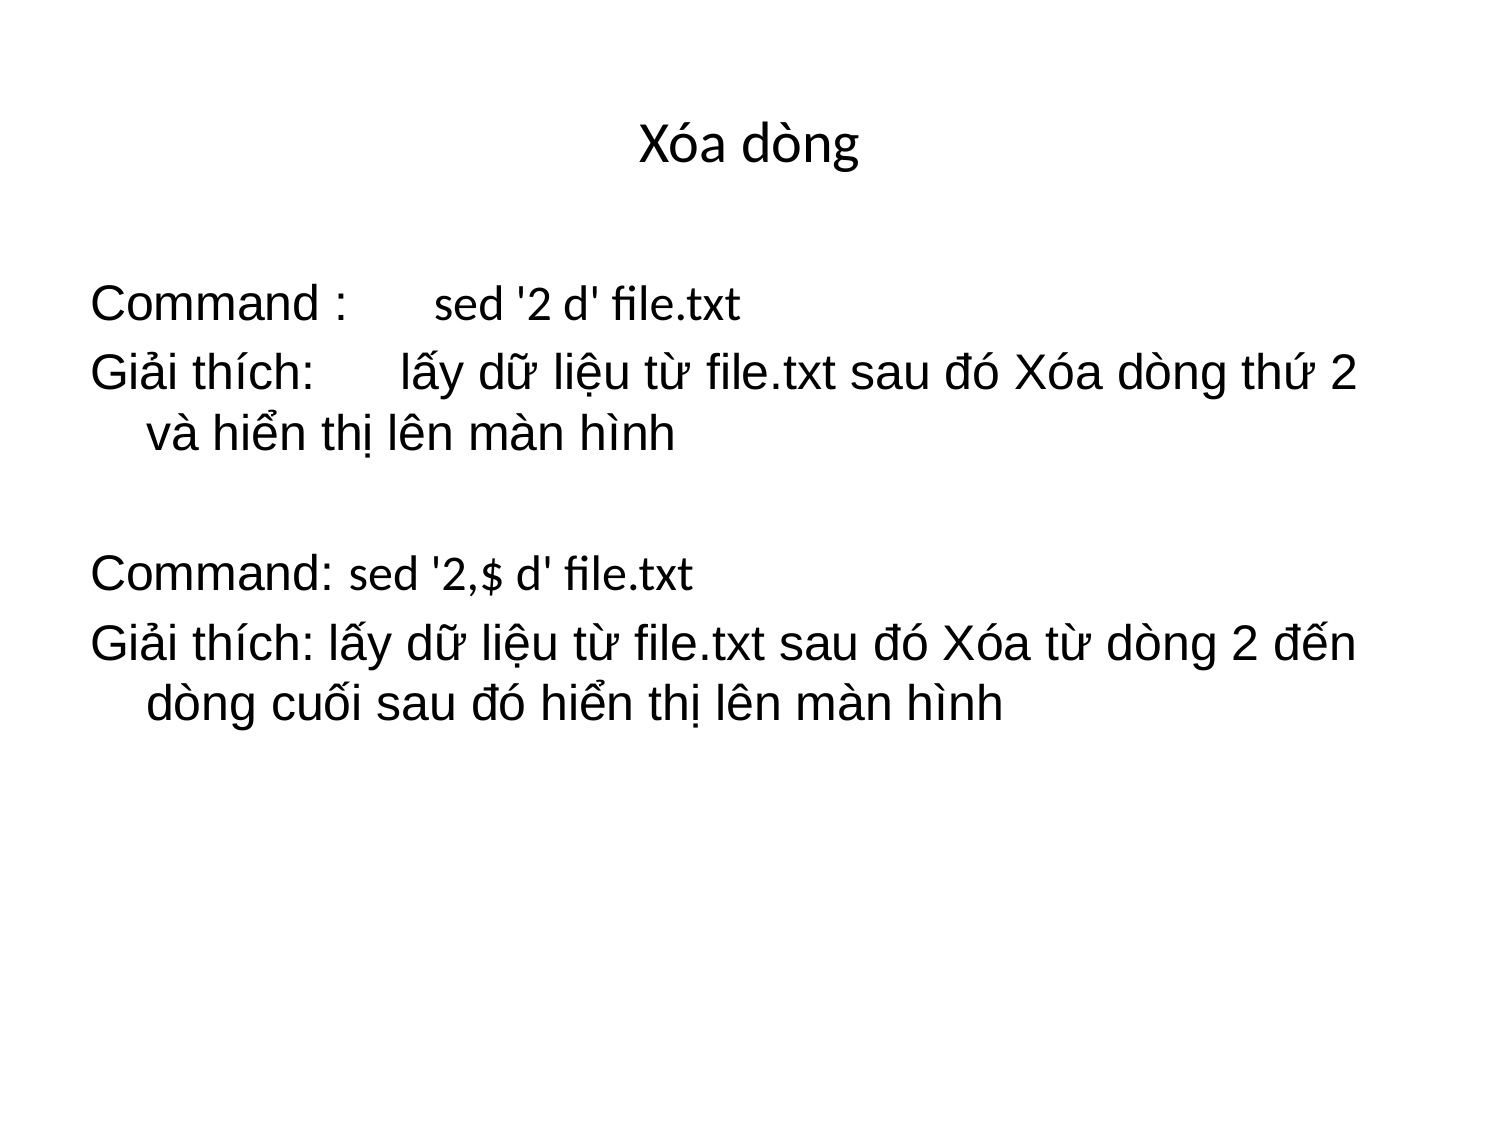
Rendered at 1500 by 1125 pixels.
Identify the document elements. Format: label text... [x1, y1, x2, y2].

list Command : sed '2 d' file.txt Giải thích: lấy dữ liệu từ file.txt sau đó Xóa dòng thứ 2 và hiển thị lên màn hình Command: sed '2,$ d' file.txt Giải thích: lấy dữ liệu từ file.txt sau đó Xóa từ dòng 2 đến dòng cuối sau đó hiển thị lên màn hình [75, 262, 1425, 1005]
title Xóa dòng [75, 45, 1425, 233]
